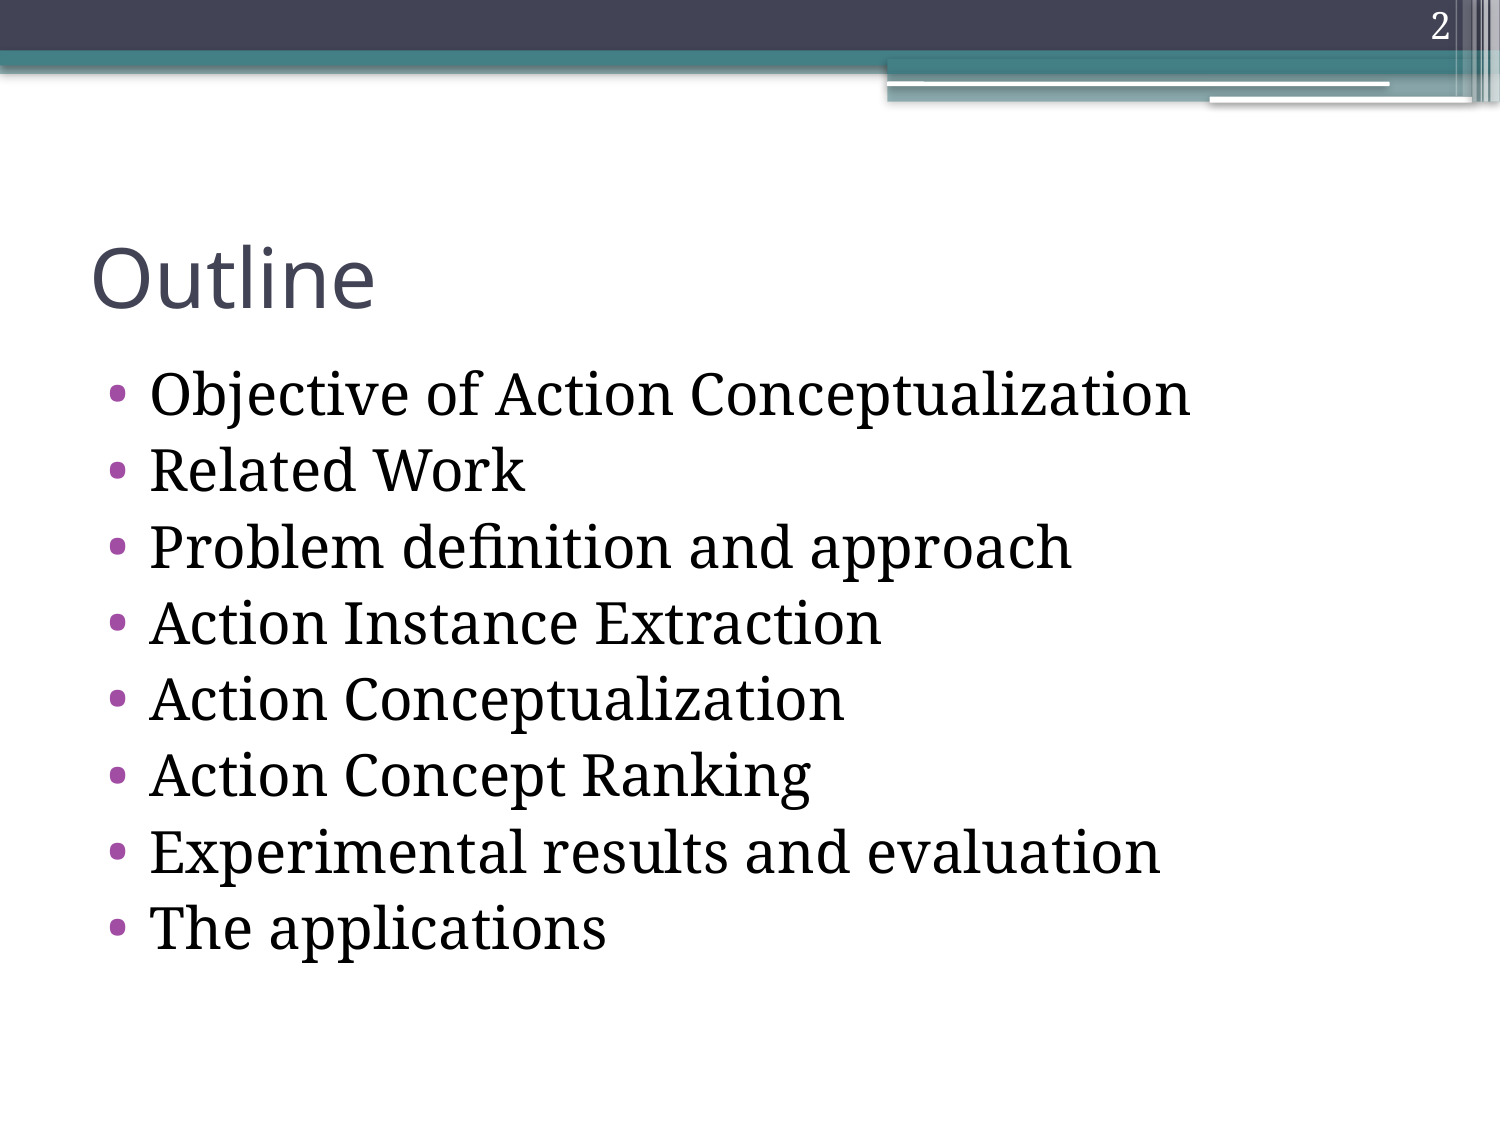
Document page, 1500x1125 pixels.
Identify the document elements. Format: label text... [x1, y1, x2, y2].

title Outline [75, 187, 1425, 349]
list Objective of Action Conceptualization Related Work Problem definition and approach Action Instance Extraction Action Conceptualization Action Concept Ranking Experimental results and evaluation The applications [75, 349, 1425, 1060]
slide_number 1 [1341, 0, 1466, 61]
